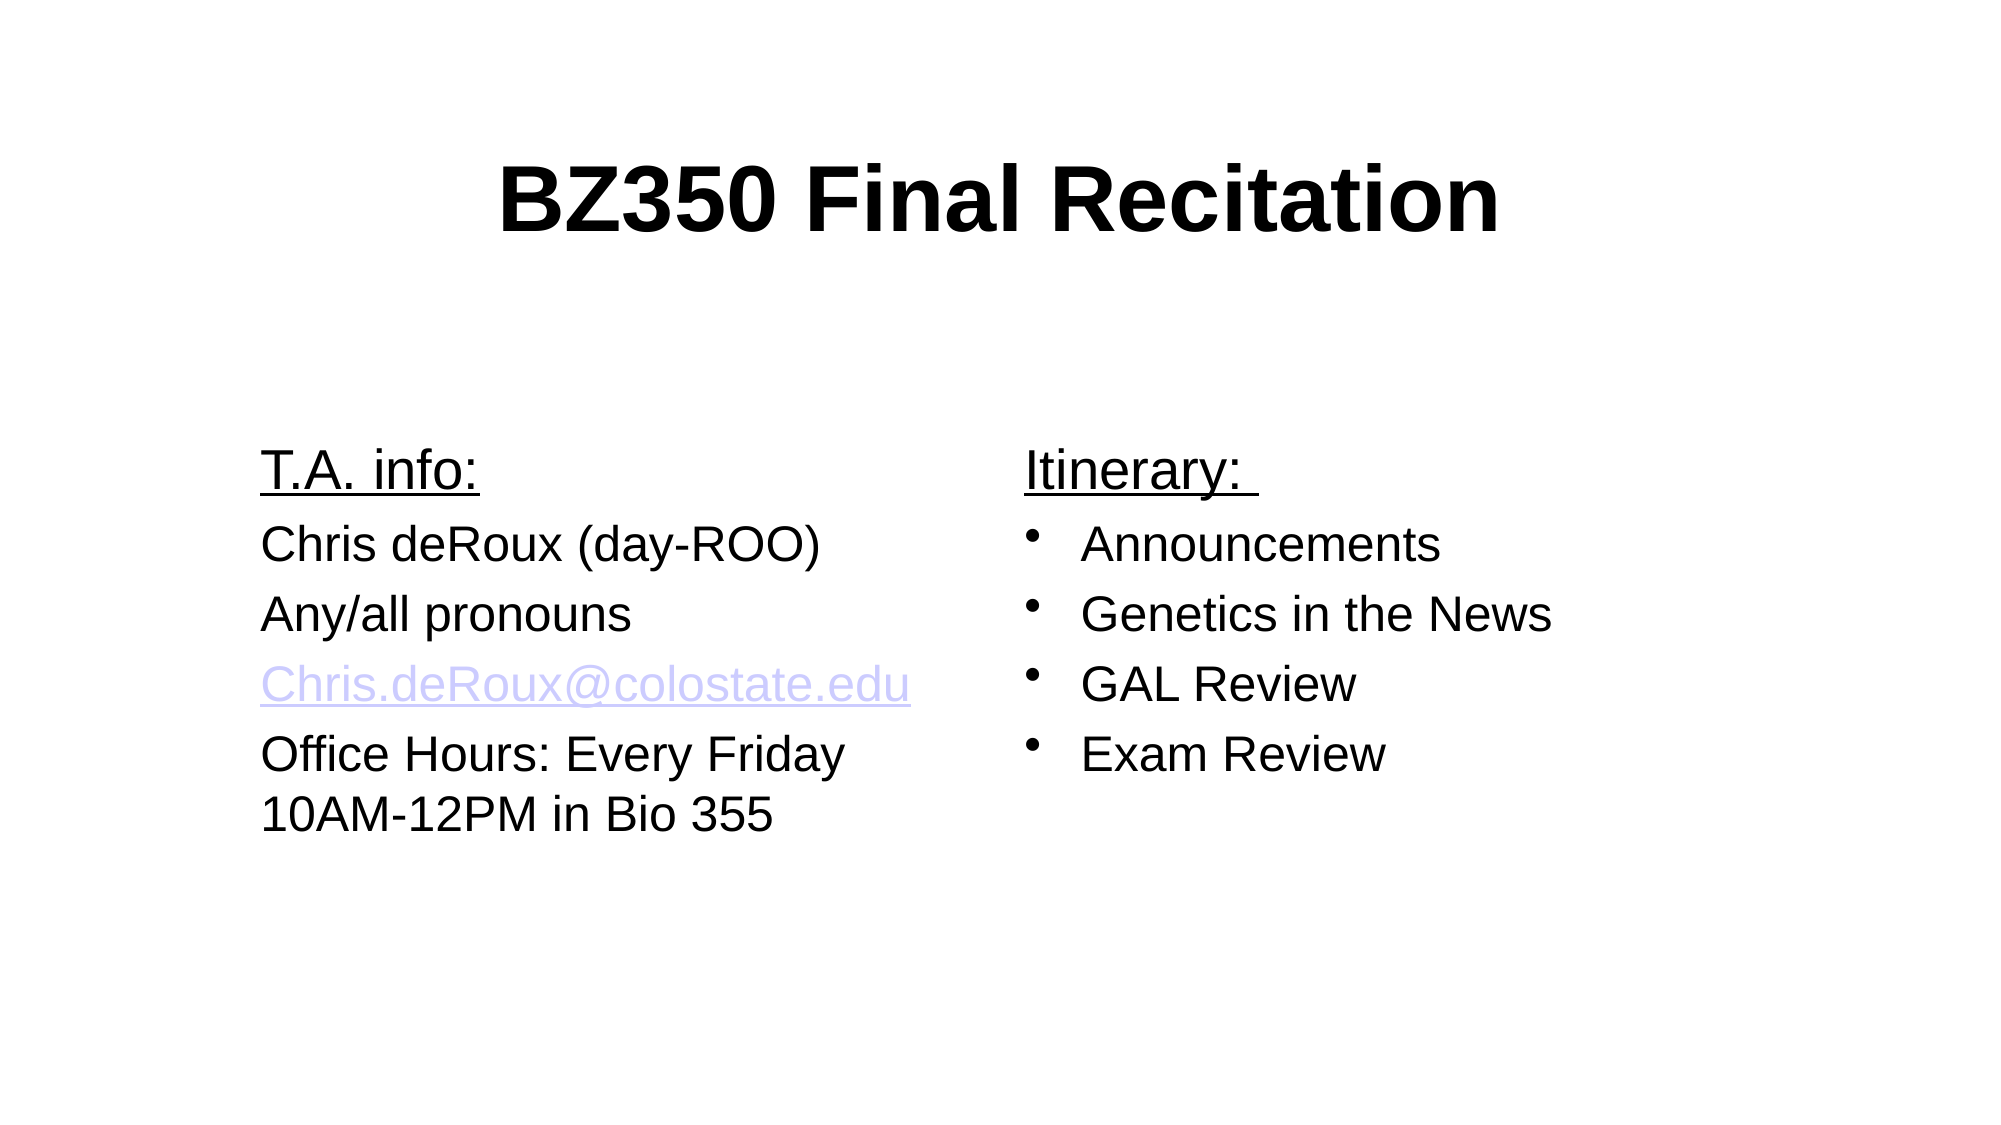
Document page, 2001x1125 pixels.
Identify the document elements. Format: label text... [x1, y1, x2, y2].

title BZ350 Final Recitation [150, 99, 1850, 288]
list Itinerary: Announcements Genetics in the News GAL Review Exam Review [1009, 426, 1647, 962]
list T.A. info: Chris deRoux (day-ROO) Any/all pronouns Chris.deRoux@colostate.edu Office Hours: Every Friday 10AM-12PM in Bio 355 [245, 426, 991, 962]
